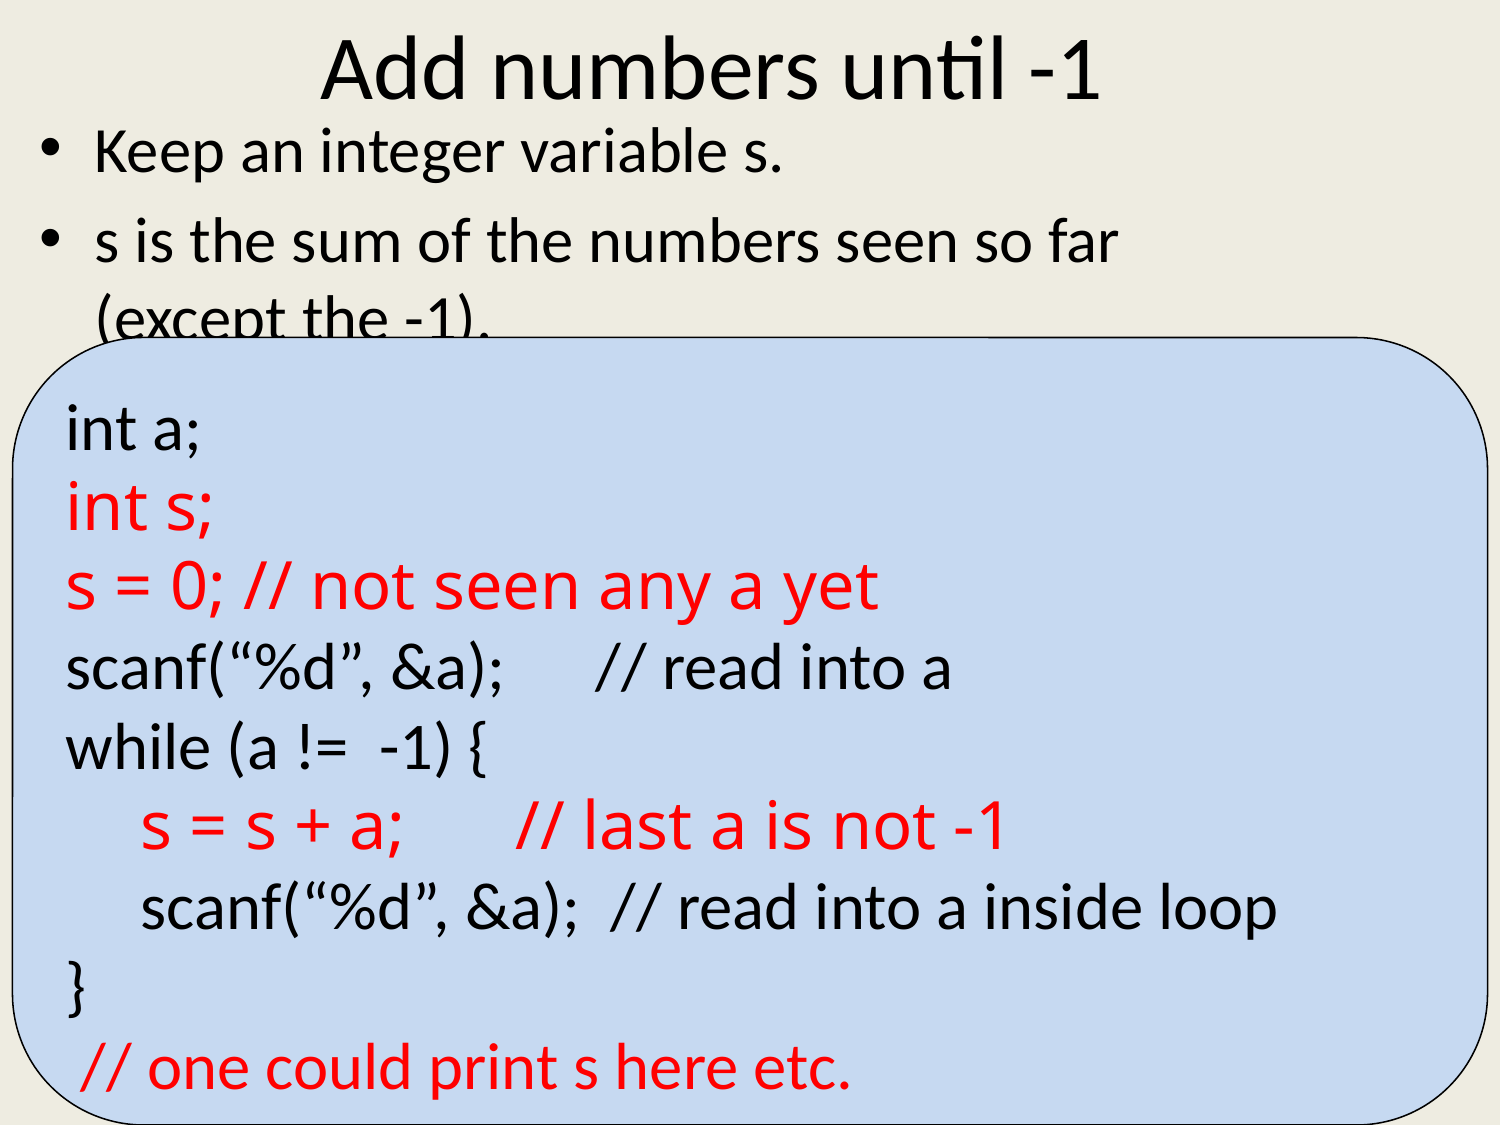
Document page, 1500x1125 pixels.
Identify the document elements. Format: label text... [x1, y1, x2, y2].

title Add numbers until -1 [75, 0, 1350, 125]
list Keep an integer variable s. s is the sum of the numbers seen so far (except the -1). [24, 99, 1308, 363]
text_box int a; int s; s = 0; // not seen any a yet scanf(“%d”, &a); // read into a while (a != -1) { s = s + a; // last a is not -1 scanf(“%d”, &a); // read into a inside loop } // one could print s here etc. [12, 337, 1488, 1125]
